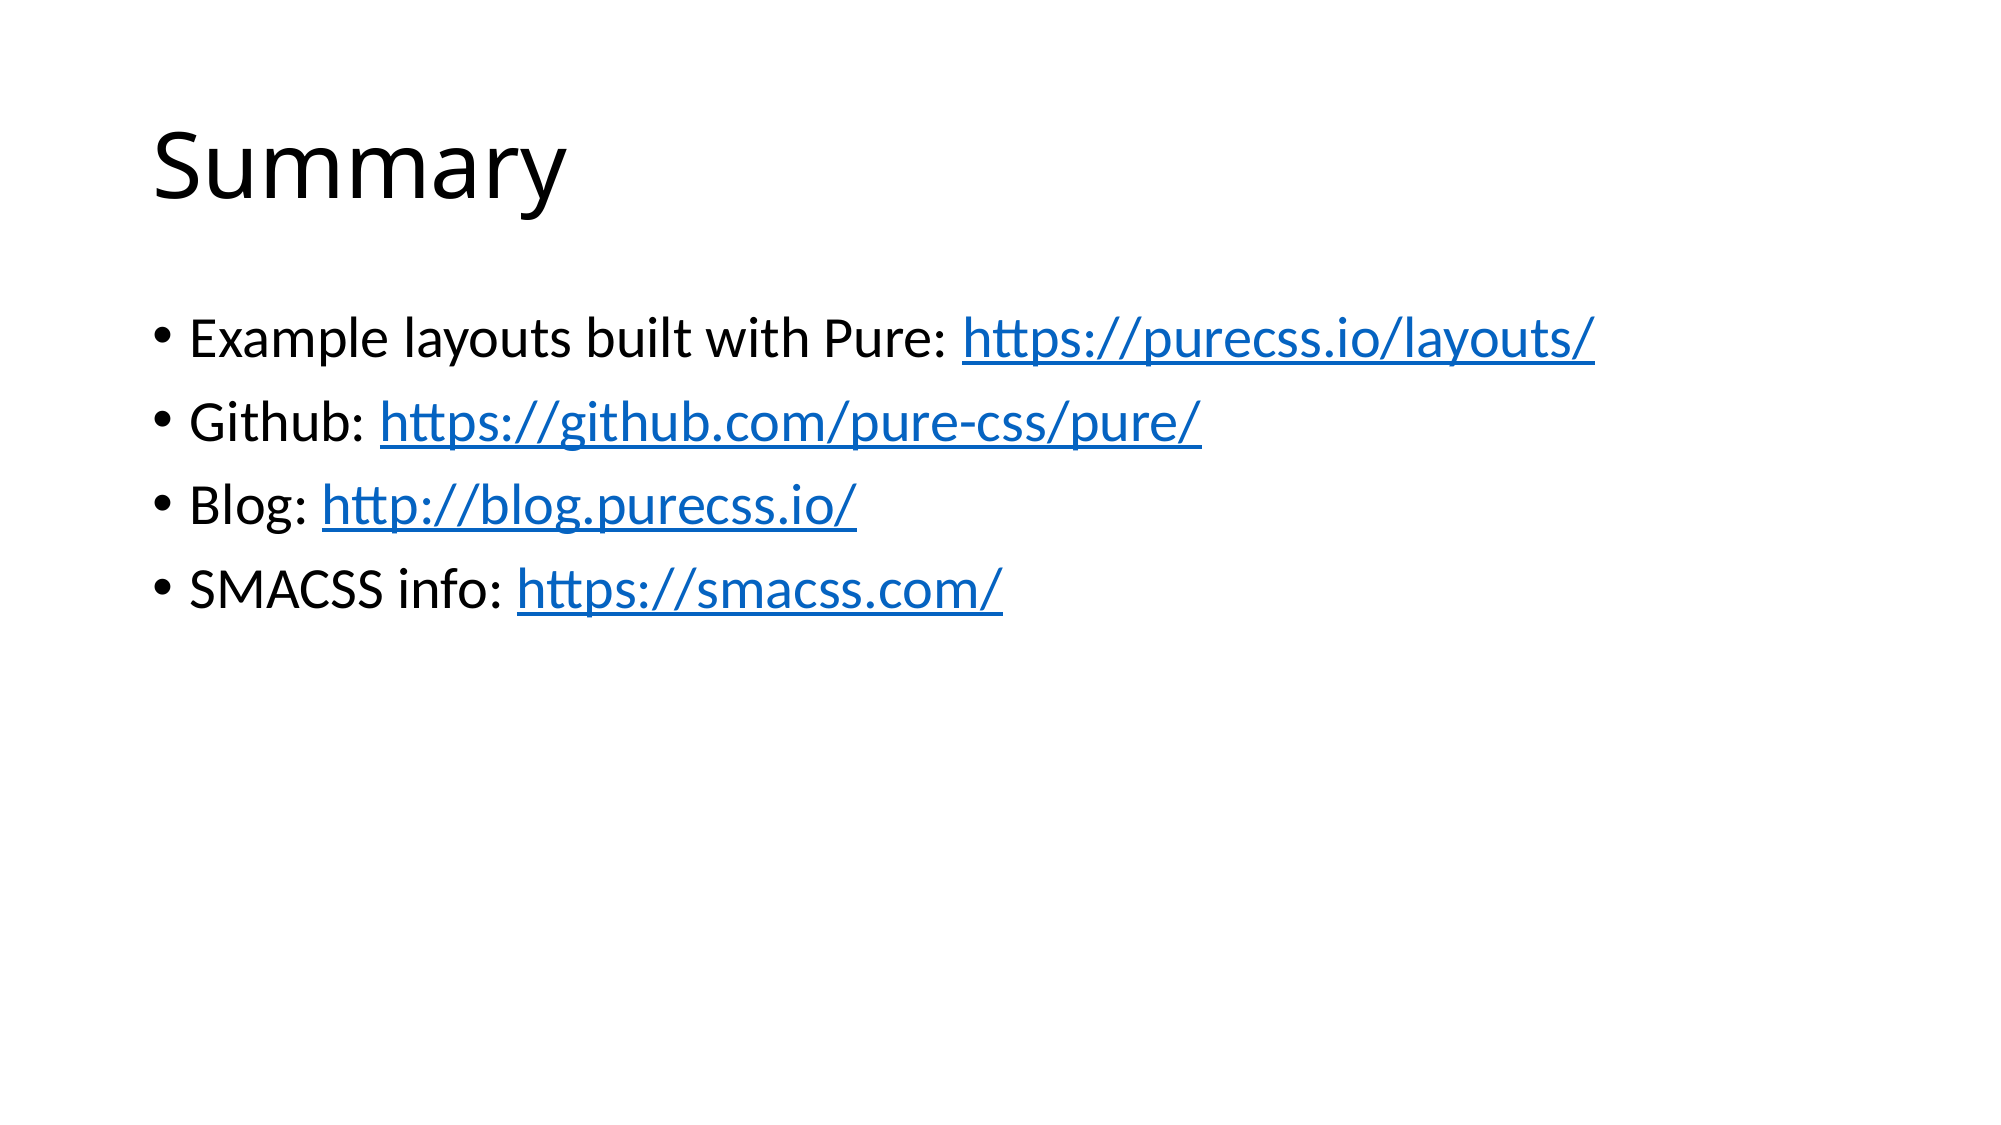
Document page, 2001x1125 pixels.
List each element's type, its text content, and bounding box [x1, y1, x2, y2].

list Example layouts built with Pure: https://purecss.io/layouts/ Github: https://github.com/pure-css/pure/ Blog: http://blog.purecss.io/ SMACSS info: https://smacss.com/ [137, 299, 1863, 1014]
title Summary [137, 59, 1863, 278]
